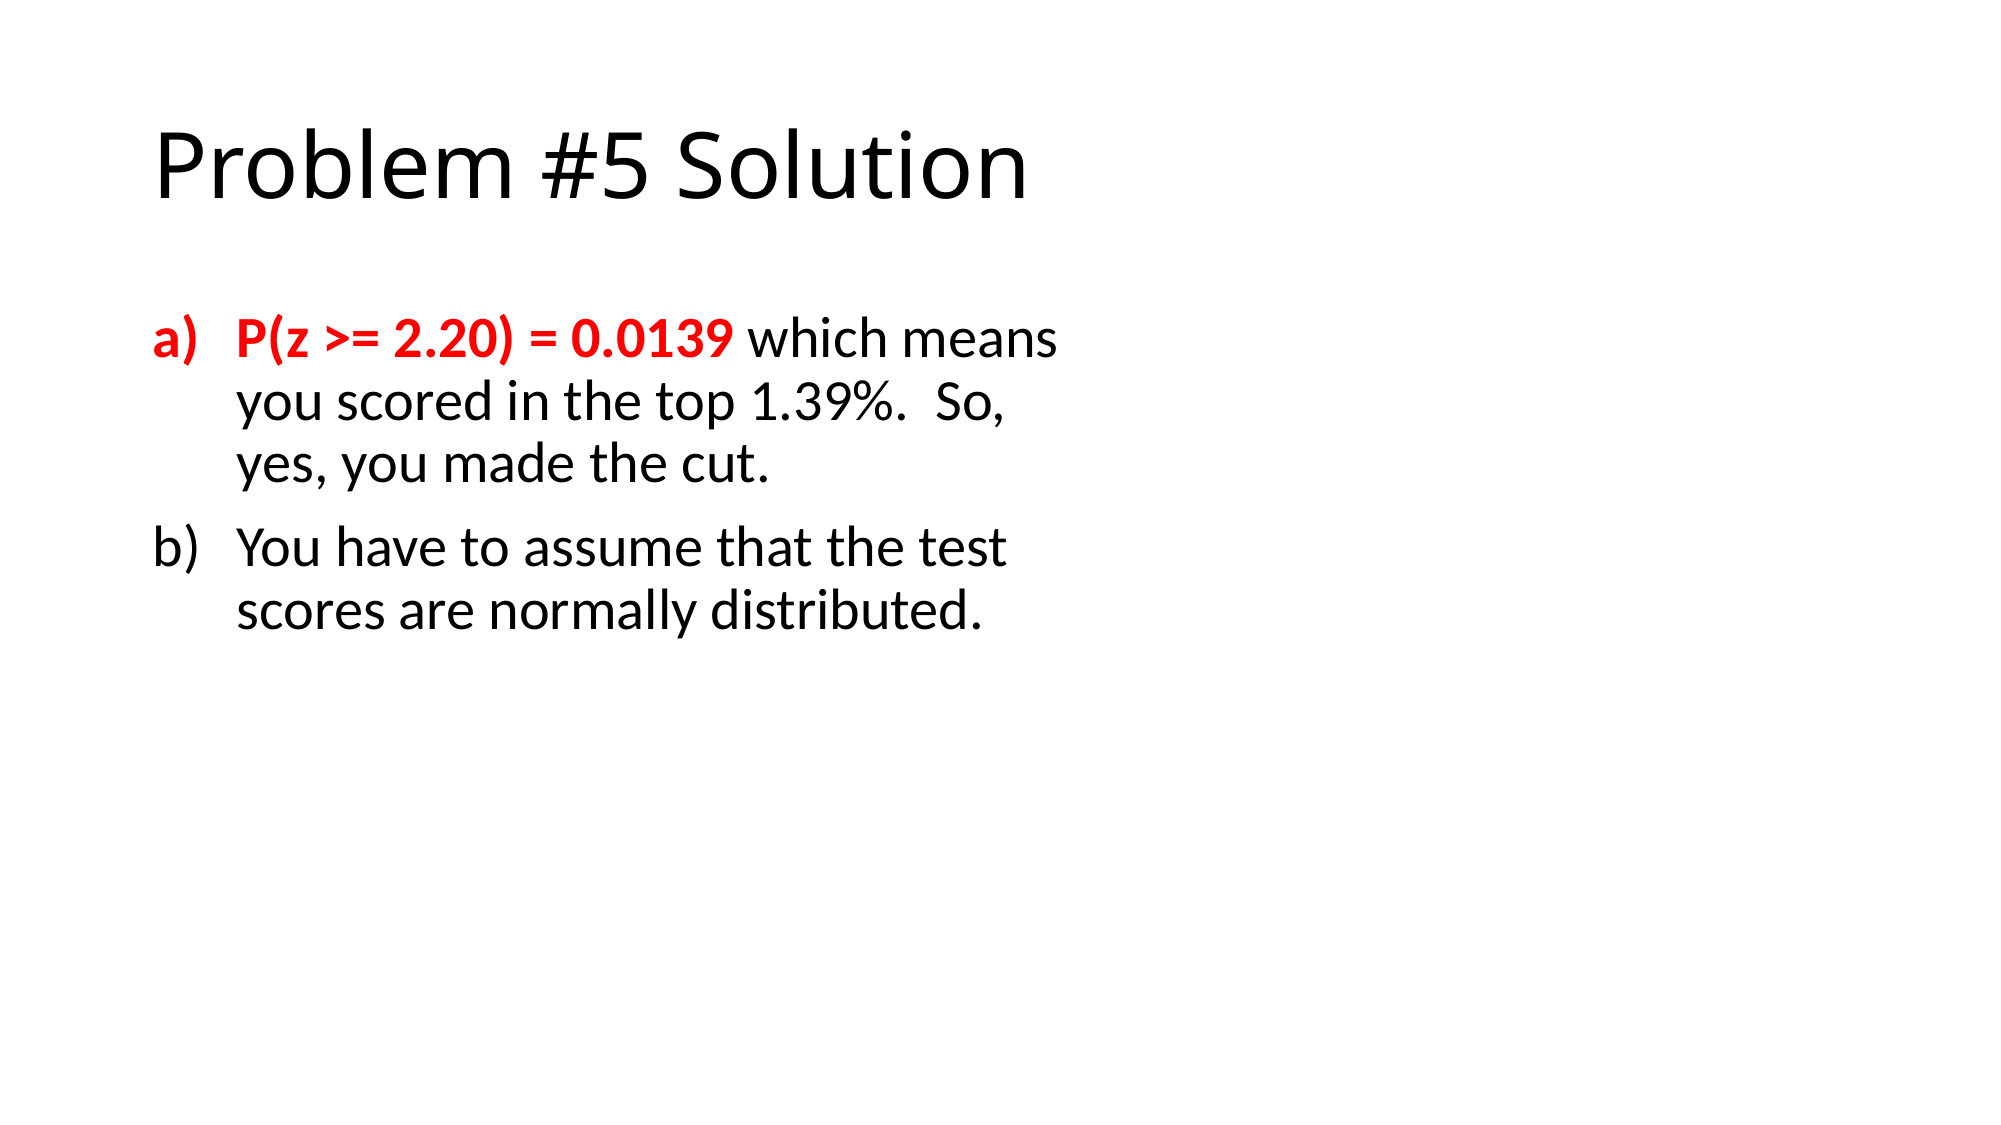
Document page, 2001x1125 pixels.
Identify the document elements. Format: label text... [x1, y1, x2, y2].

title Problem #5 Solution [137, 59, 1863, 278]
list P(z >= 2.20) = 0.0139 which means you scored in the top 1.39%. So, yes, you made the cut. You have to assume that the test scores are normally distributed. [137, 299, 1087, 1014]
